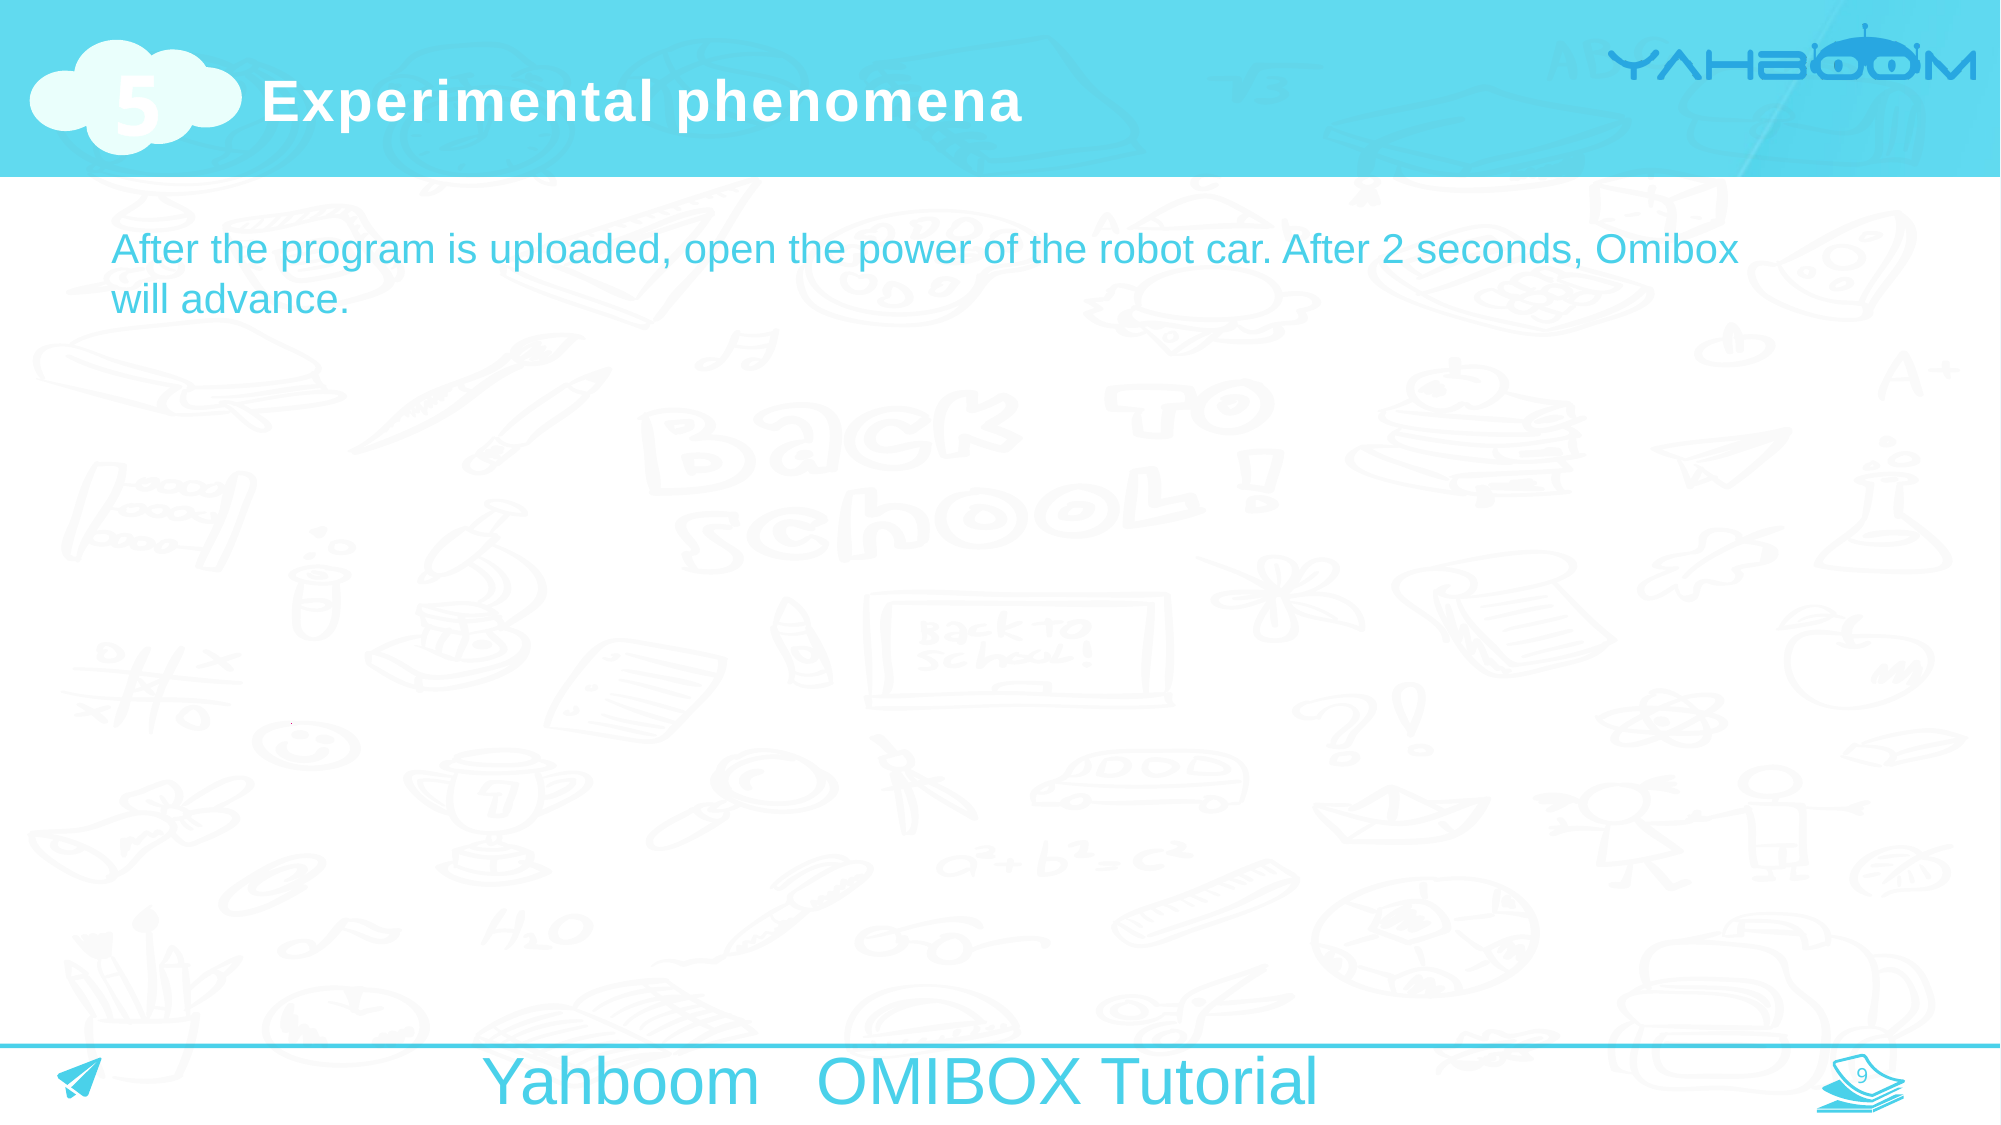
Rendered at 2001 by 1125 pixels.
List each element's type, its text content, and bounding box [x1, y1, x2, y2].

text_box 5 [98, 44, 177, 160]
text_box After the program is uploaded, open the power of the robot car. After 2 seconds, Omibox will advance. [96, 213, 1797, 329]
text_box Yahboom OMIBOX Tutorial [466, 1030, 1336, 1125]
picture [0, 0, 2001, 1125]
text_box Experimental phenomena [246, 55, 1038, 140]
